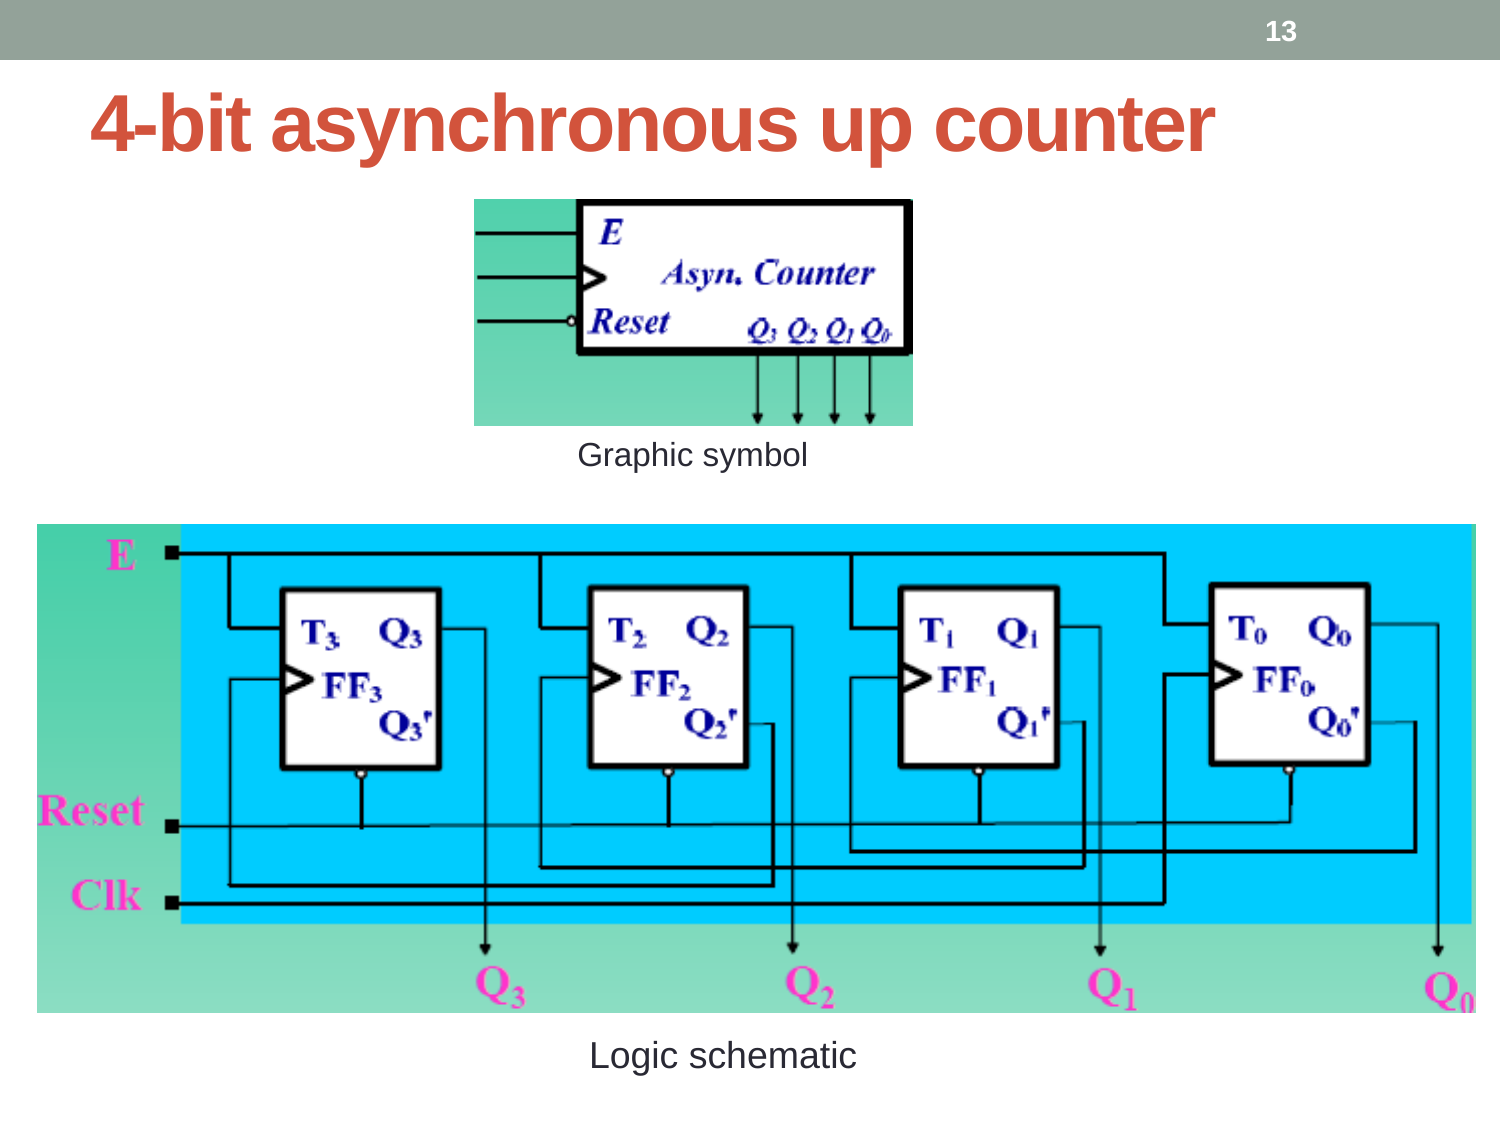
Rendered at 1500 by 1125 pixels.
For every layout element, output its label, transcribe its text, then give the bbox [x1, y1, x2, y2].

slide_number 13 [1250, 3, 1425, 57]
title 4-bit asynchronous up counter [75, 62, 1425, 175]
text_box Logic schematic [498, 1023, 949, 1084]
picture [474, 199, 913, 427]
picture [542, 587, 748, 826]
picture [37, 524, 1476, 1013]
text_box Graphic symbol [562, 434, 885, 481]
picture [231, 589, 441, 828]
